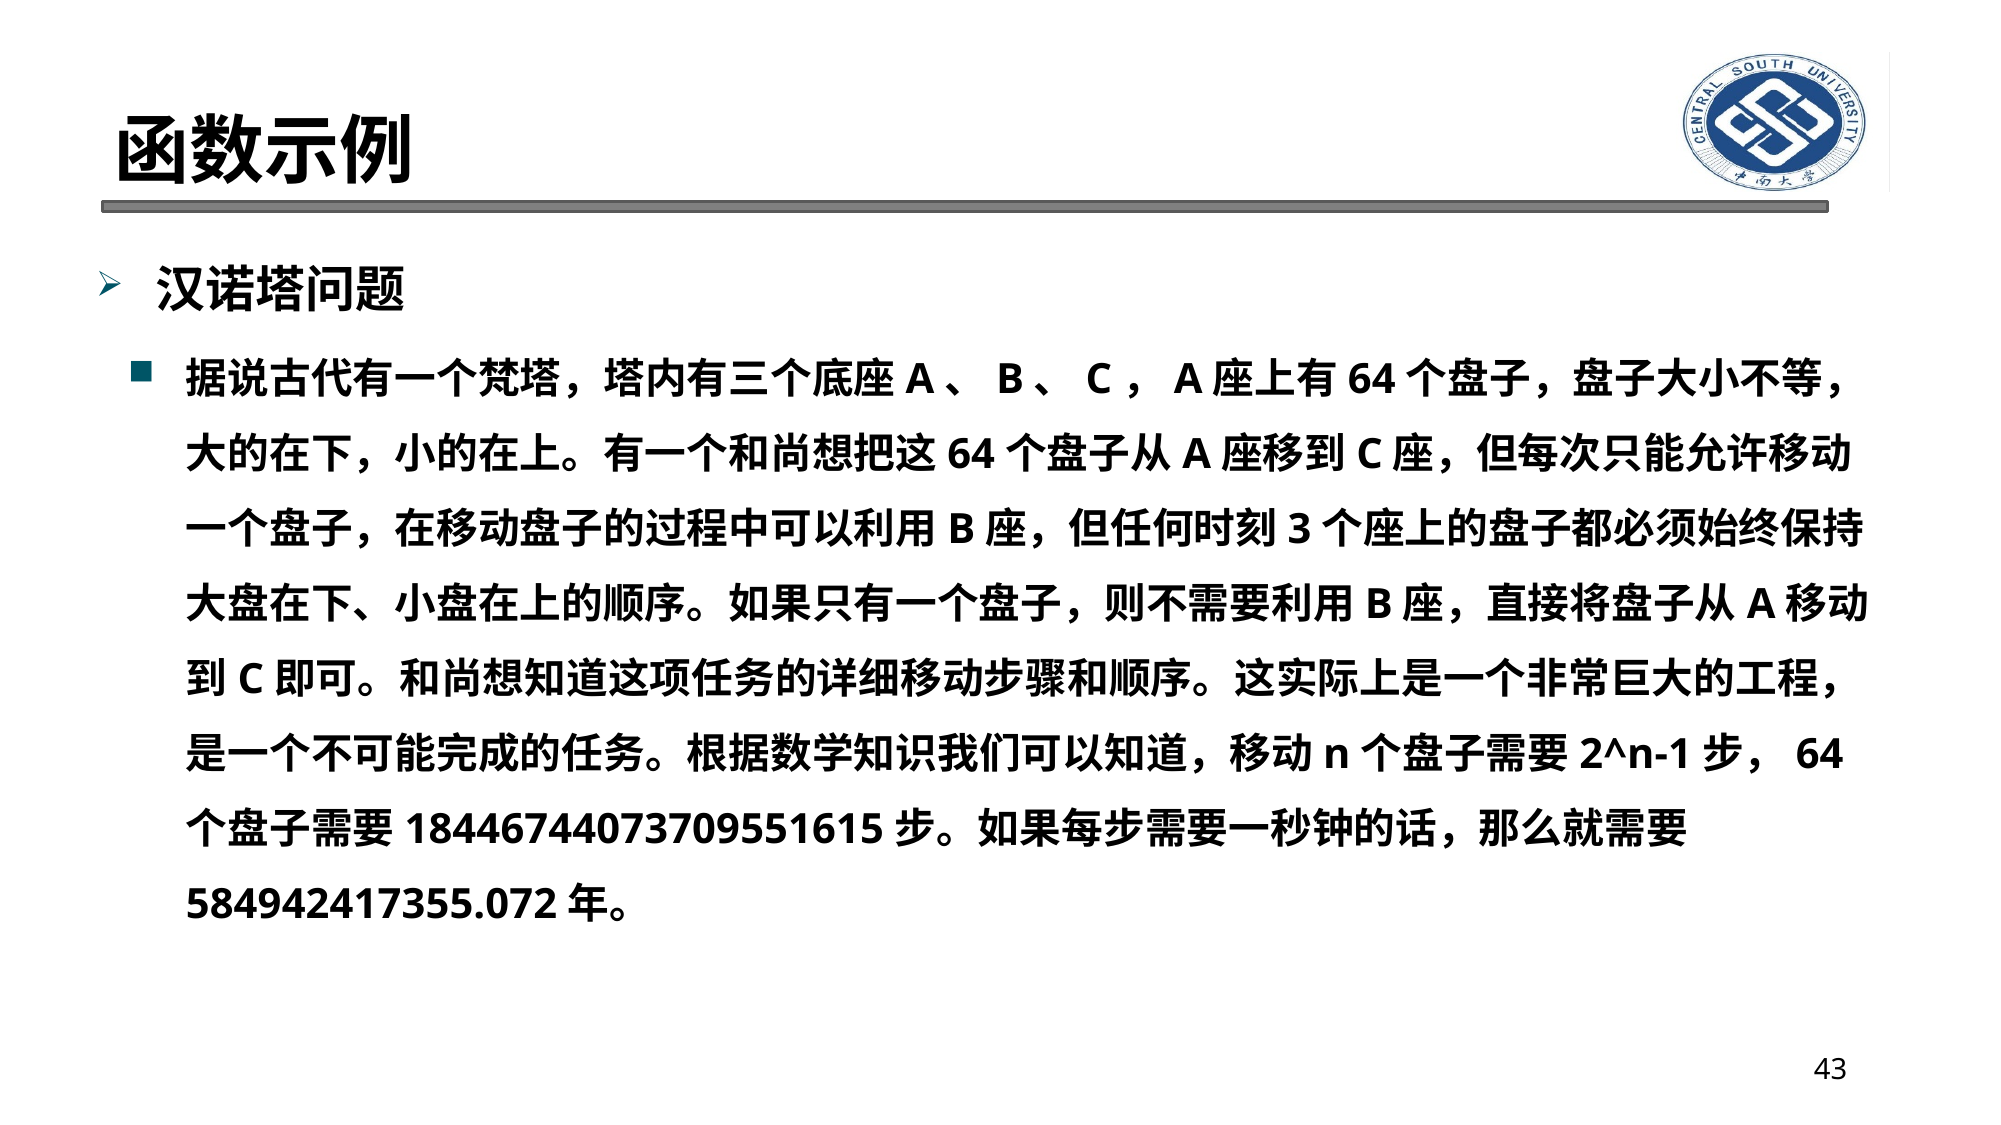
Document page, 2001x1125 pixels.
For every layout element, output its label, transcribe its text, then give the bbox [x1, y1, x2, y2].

title 函数示例 [99, 12, 1805, 200]
picture [1805, 52, 1890, 192]
slide_number 43 [1412, 1042, 1863, 1103]
list 汉诺塔问题 据说古代有一个梵塔，塔内有三个底座A、B、C，A座上有64个盘子，盘子大小不等，大的在下，小的在上。有一个和尚想把这64个盘子从A座移到C座，但每次只能允许移动一个盘子，在移动盘子的过程中可以利用B座，但任何时刻3个座上的盘子都必须始终保持大盘在下、小盘在上的顺序。如果只有一个盘子，则不需要利用B座，直接将盘子从A移动到C即可。和尚想知道这项任务的详细移动步骤和顺序。这实际上是一个非常巨大的工程，是一个不可能完成的任务。根据数学知识我们可以知道，移动n个盘子需要2^n-1步，64个盘子需要18446744073709551615步。如果每步需要一秒钟的话，那么就需要584942417355.072年。 [81, 220, 1898, 1024]
